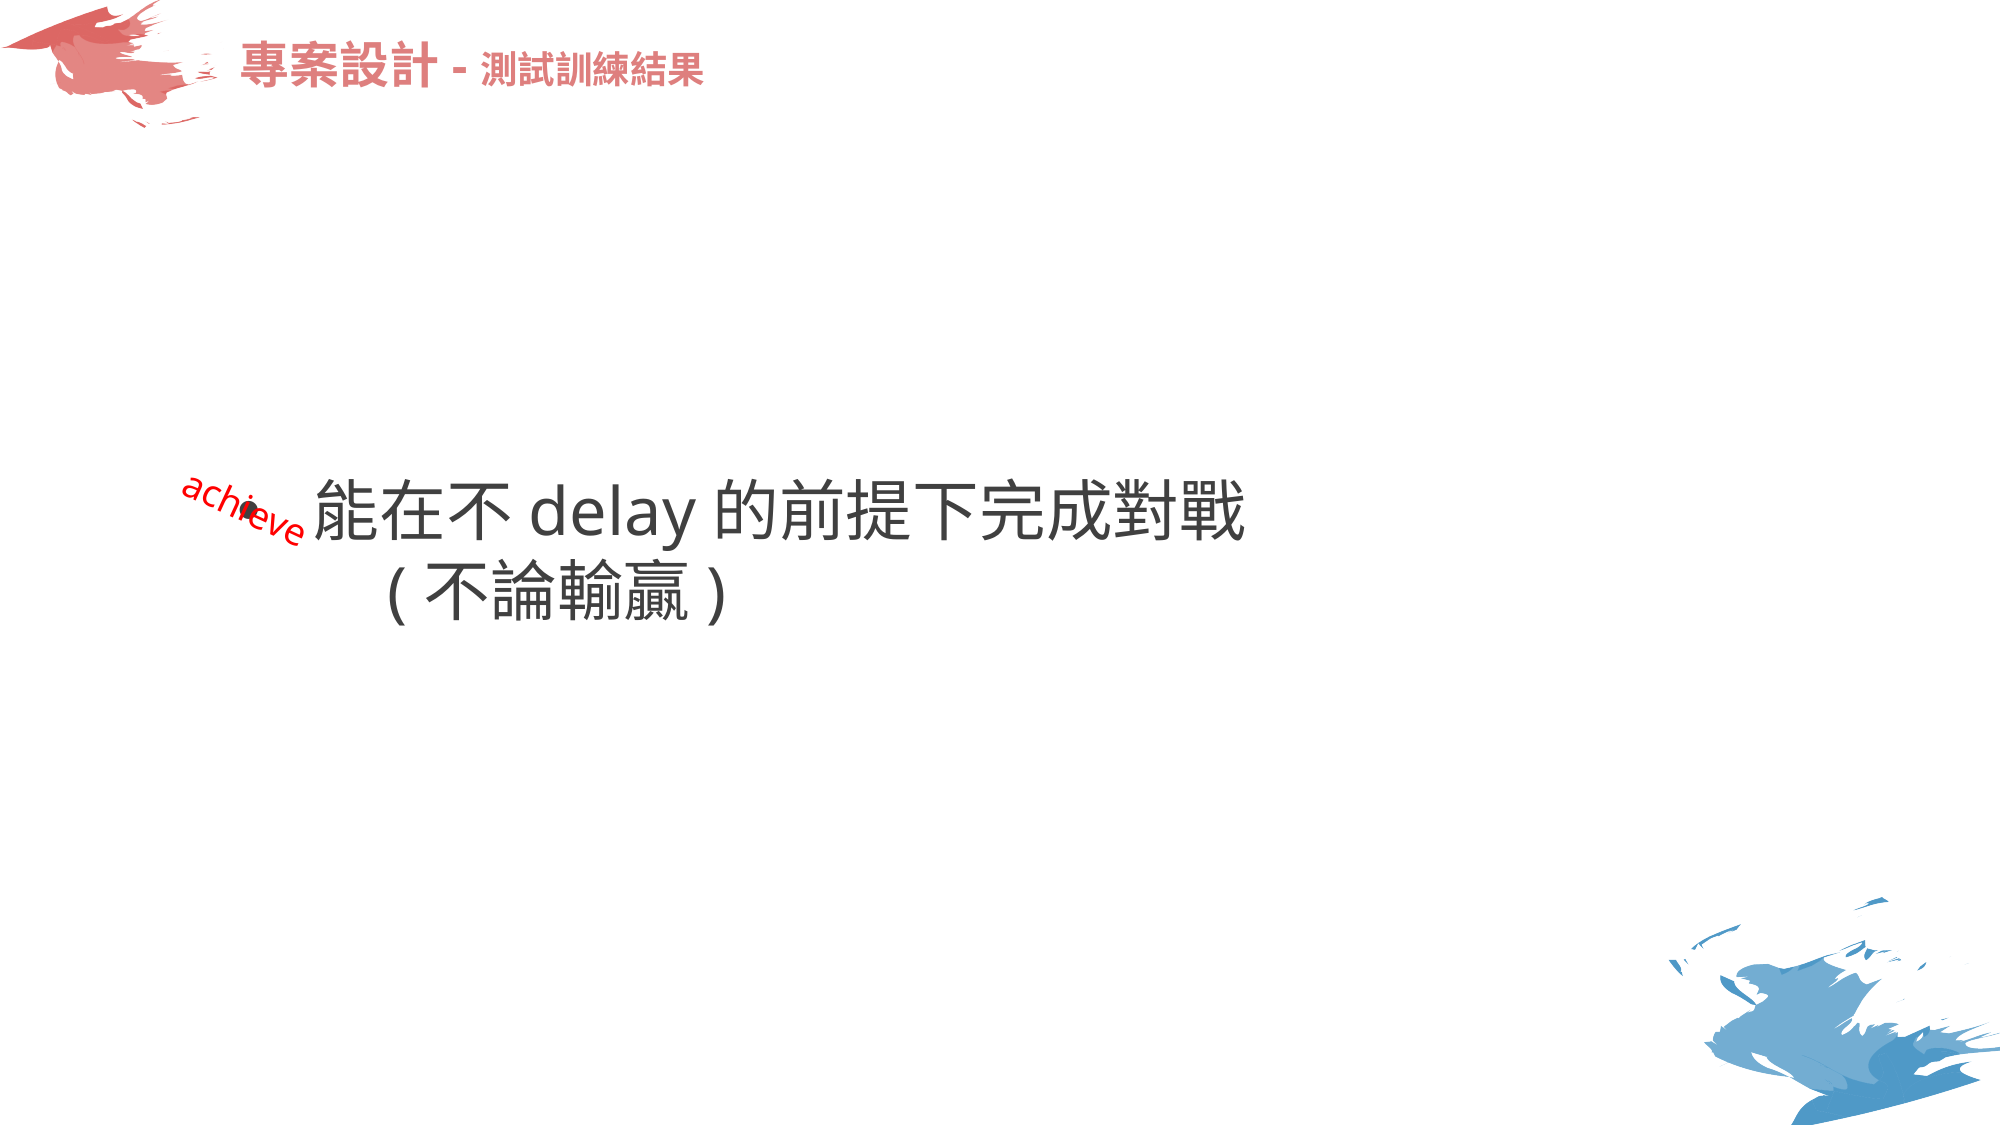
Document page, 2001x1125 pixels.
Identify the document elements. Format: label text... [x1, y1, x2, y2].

picture [1668, 897, 2000, 1125]
text_box 能在不delay的前提下完成對戰 (不論輸贏) [223, 461, 1323, 637]
text_box achieve [159, 446, 333, 569]
picture [0, 0, 224, 128]
text_box 專案設計-測試訓練結果 [224, 25, 720, 101]
